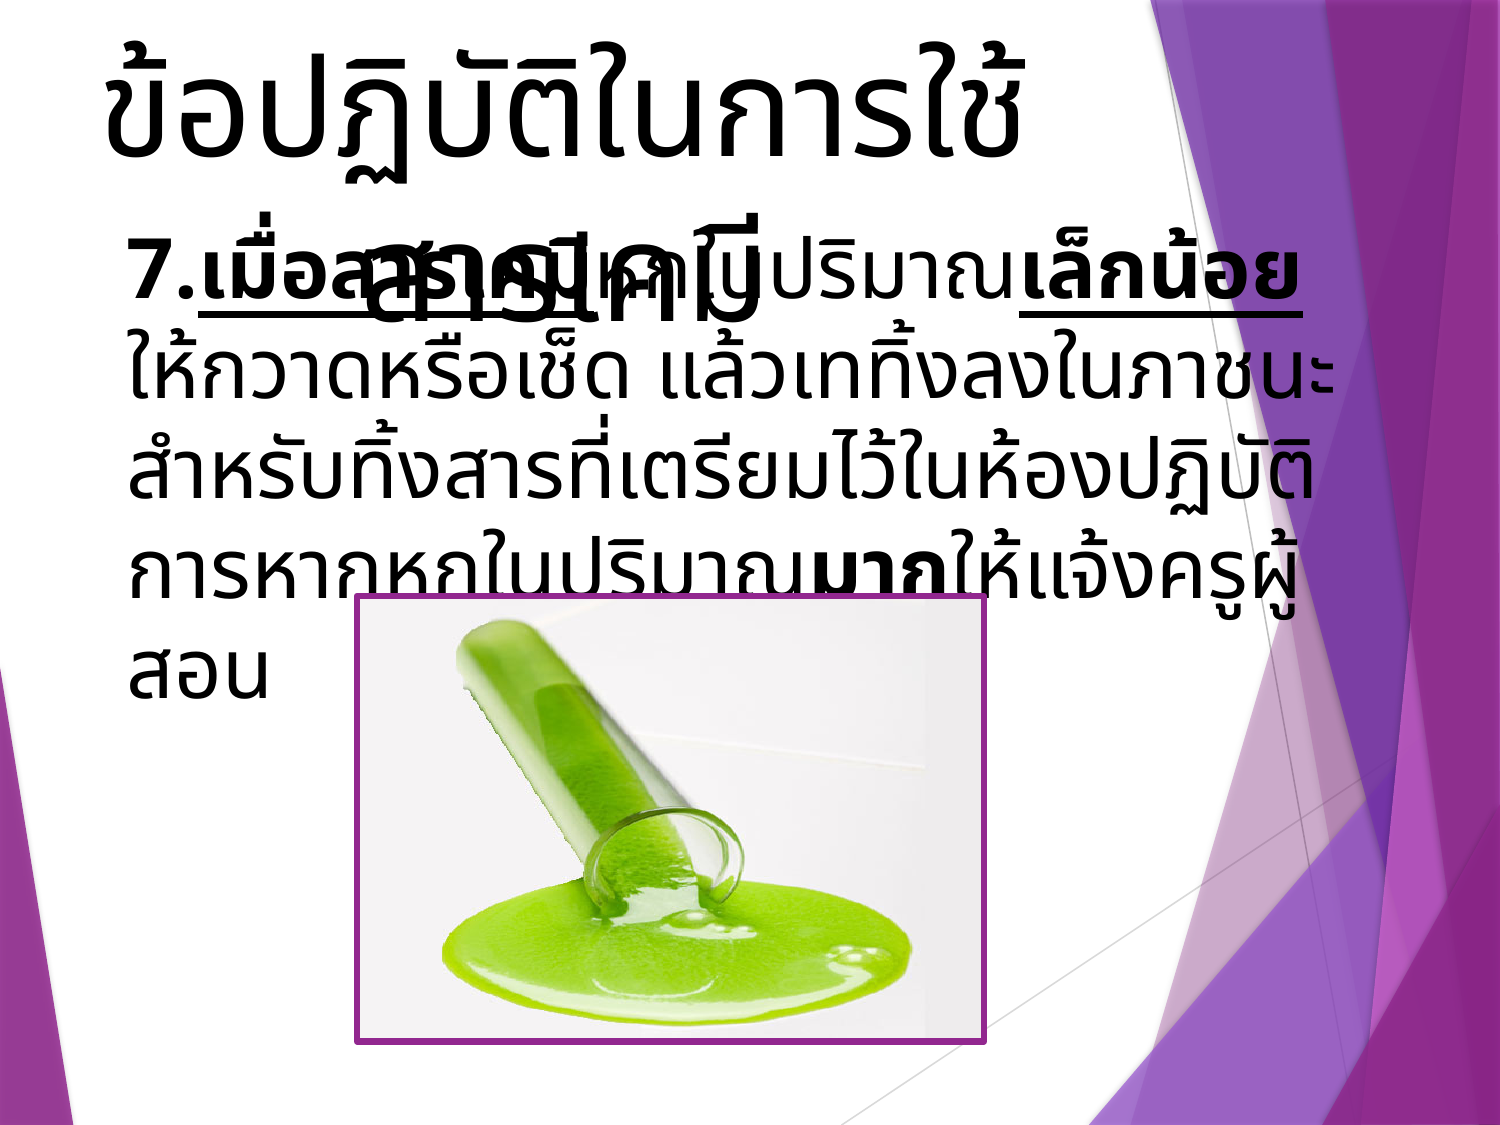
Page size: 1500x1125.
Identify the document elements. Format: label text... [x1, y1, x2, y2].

picture [359, 598, 982, 1039]
text_box 7.เมื่อสารเคมีหกในปริมาณเล็กน้อยให้กวาดหรือเช็ด แล้วเททิ้งลงในภาชนะสำหรับทิ้งสารที่เตรียมไว้ในห้องปฏิบัติการหากหกในปริมาณมากให้แจ้งครูผู้สอน [112, 208, 1353, 723]
text_box ข้อปฏิบัติในการใช้สารเคมี [49, 11, 1081, 356]
